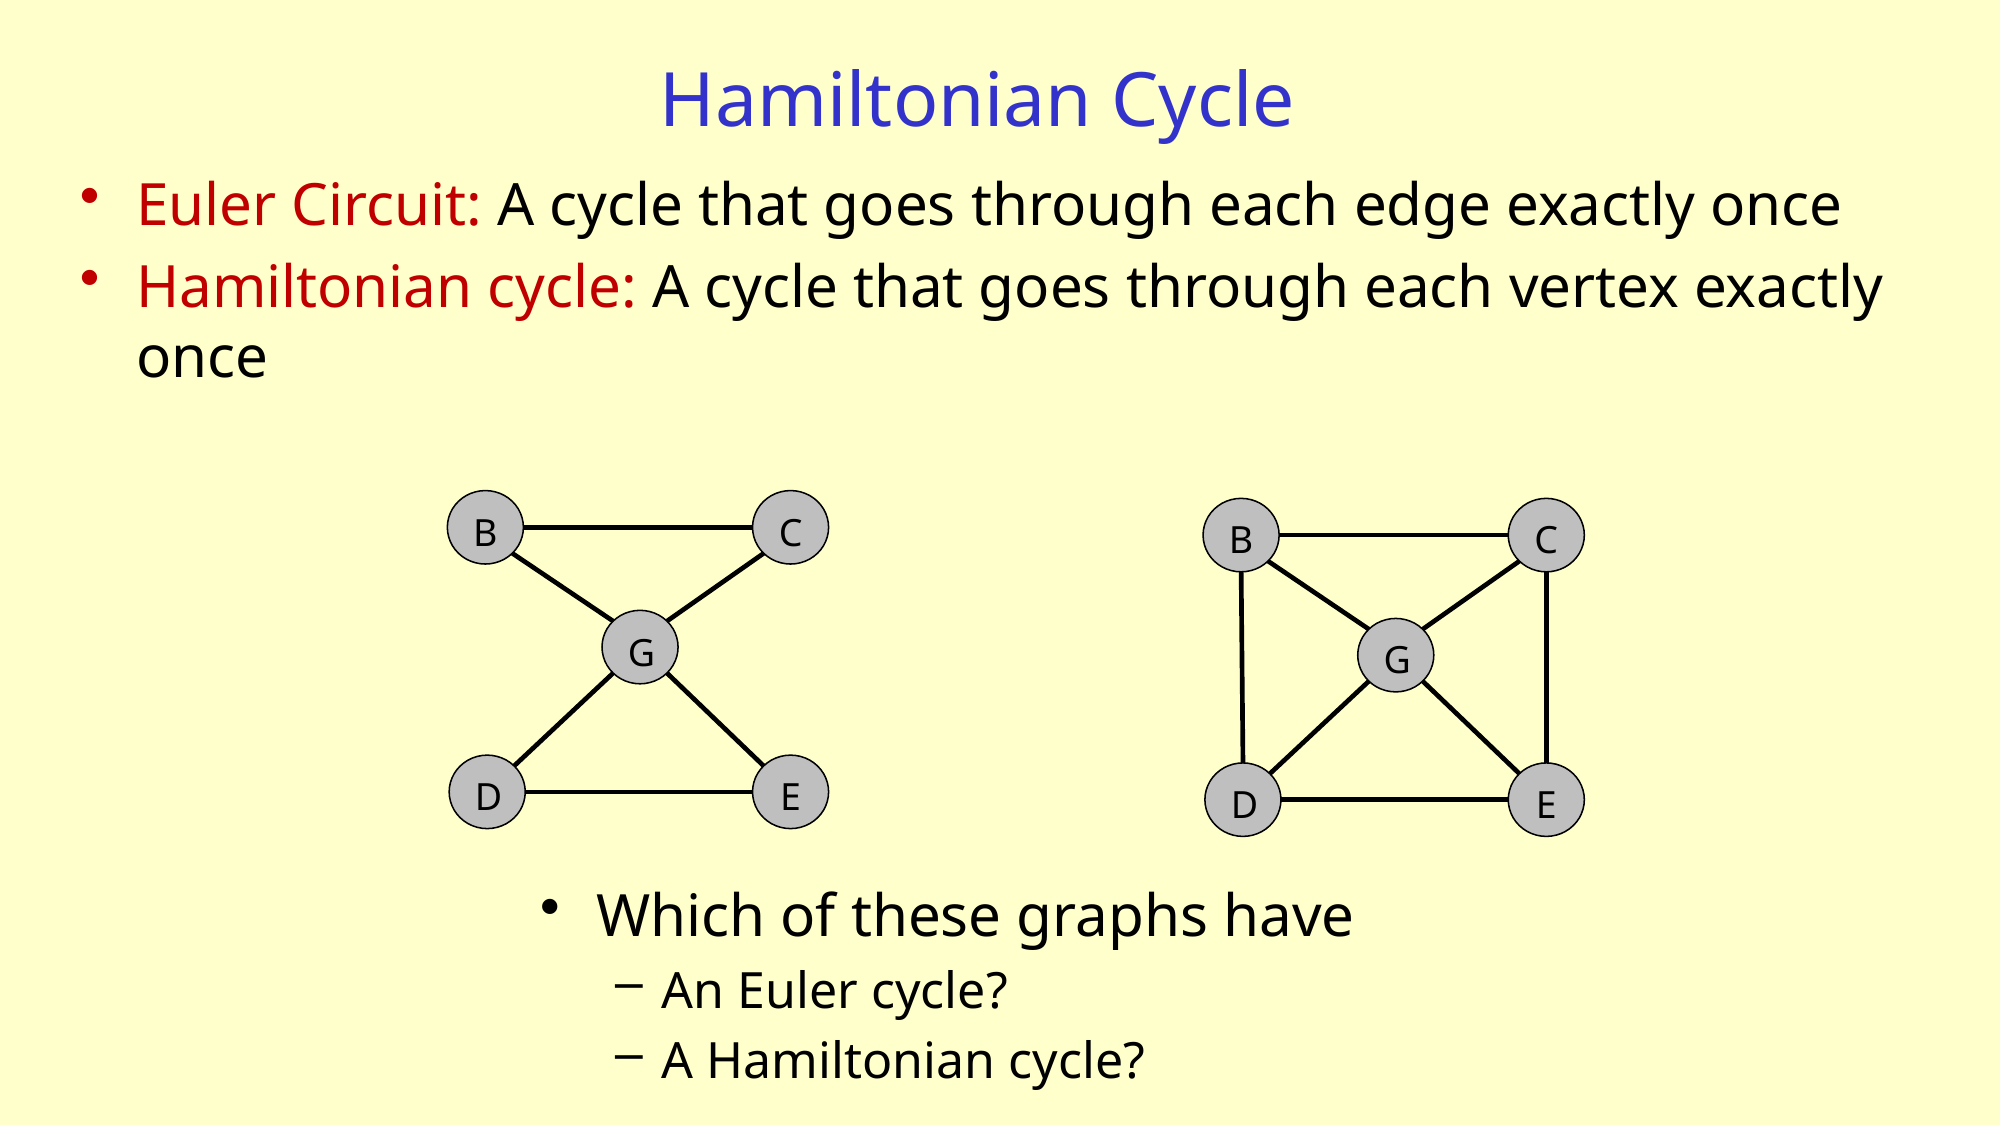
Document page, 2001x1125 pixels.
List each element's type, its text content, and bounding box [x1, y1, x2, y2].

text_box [666, 672, 764, 767]
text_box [666, 553, 764, 622]
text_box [1240, 571, 1244, 764]
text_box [1269, 680, 1370, 775]
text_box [1267, 560, 1370, 630]
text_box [1422, 680, 1520, 775]
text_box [511, 553, 614, 622]
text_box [513, 672, 614, 767]
text_box C [1508, 498, 1585, 572]
text_box C [752, 490, 829, 565]
text_box Euler Circuit: A cycle that goes through each edge exactly once Hamiltonian cycle: A cycle that goes through each vertex exactly once [65, 160, 1925, 496]
text_box G [1357, 618, 1434, 692]
text_box B [447, 490, 524, 565]
text_box D [449, 755, 526, 829]
title Hamiltonian Cycle [305, 38, 1650, 154]
text_box E [752, 755, 829, 829]
text_box E [1508, 763, 1585, 837]
text_box B [1203, 498, 1279, 572]
text_box Which of these graphs have An Euler cycle? A Hamiltonian cycle? [525, 870, 1418, 1071]
text_box D [1204, 763, 1281, 837]
text_box G [602, 610, 679, 684]
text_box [1422, 560, 1520, 630]
